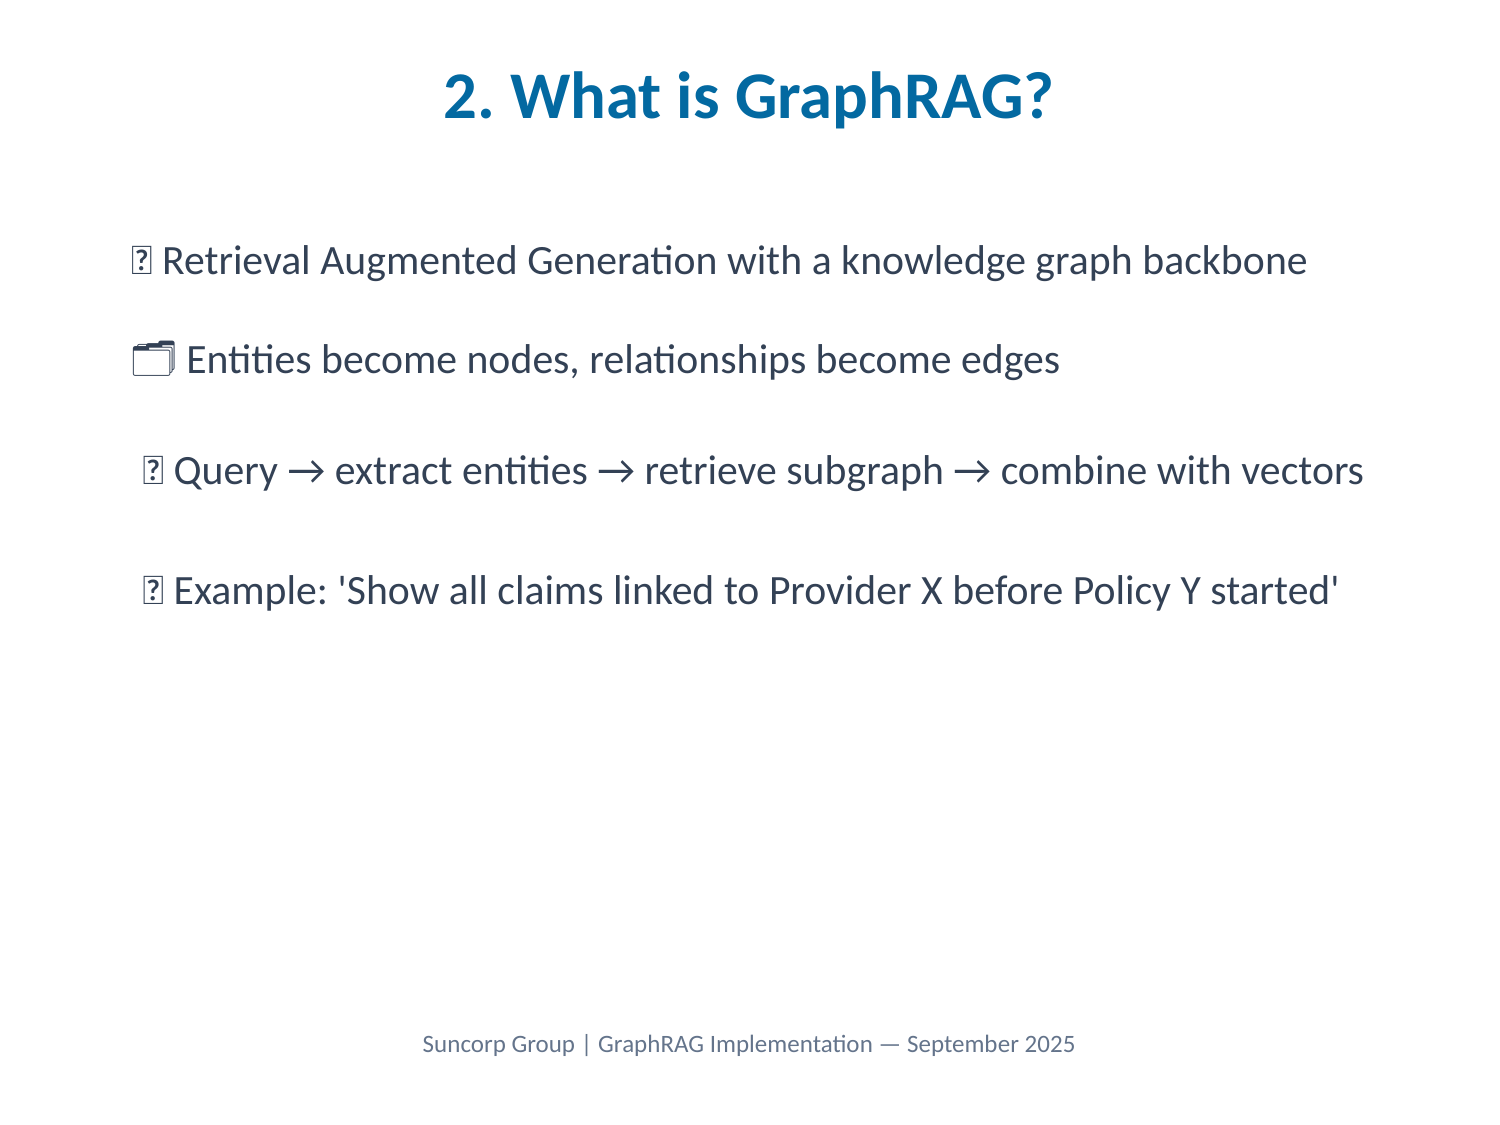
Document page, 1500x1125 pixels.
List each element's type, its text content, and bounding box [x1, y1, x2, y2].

text_box 🔎 Query → extract entities → retrieve subgraph → combine with vectors [128, 435, 1380, 500]
text_box 🗂️ Entities become nodes, relationships become edges [116, 324, 1076, 390]
text_box 💡 Example: 'Show all claims linked to Provider X before Policy Y started' [128, 555, 1356, 621]
text_box 2. What is GraphRAG? [429, 44, 1071, 140]
text_box Suncorp Group | GraphRAG Implementation — September 2025 [407, 1020, 1092, 1065]
text_box 🧩 Retrieval Augmented Generation with a knowledge graph backbone [116, 224, 1324, 290]
